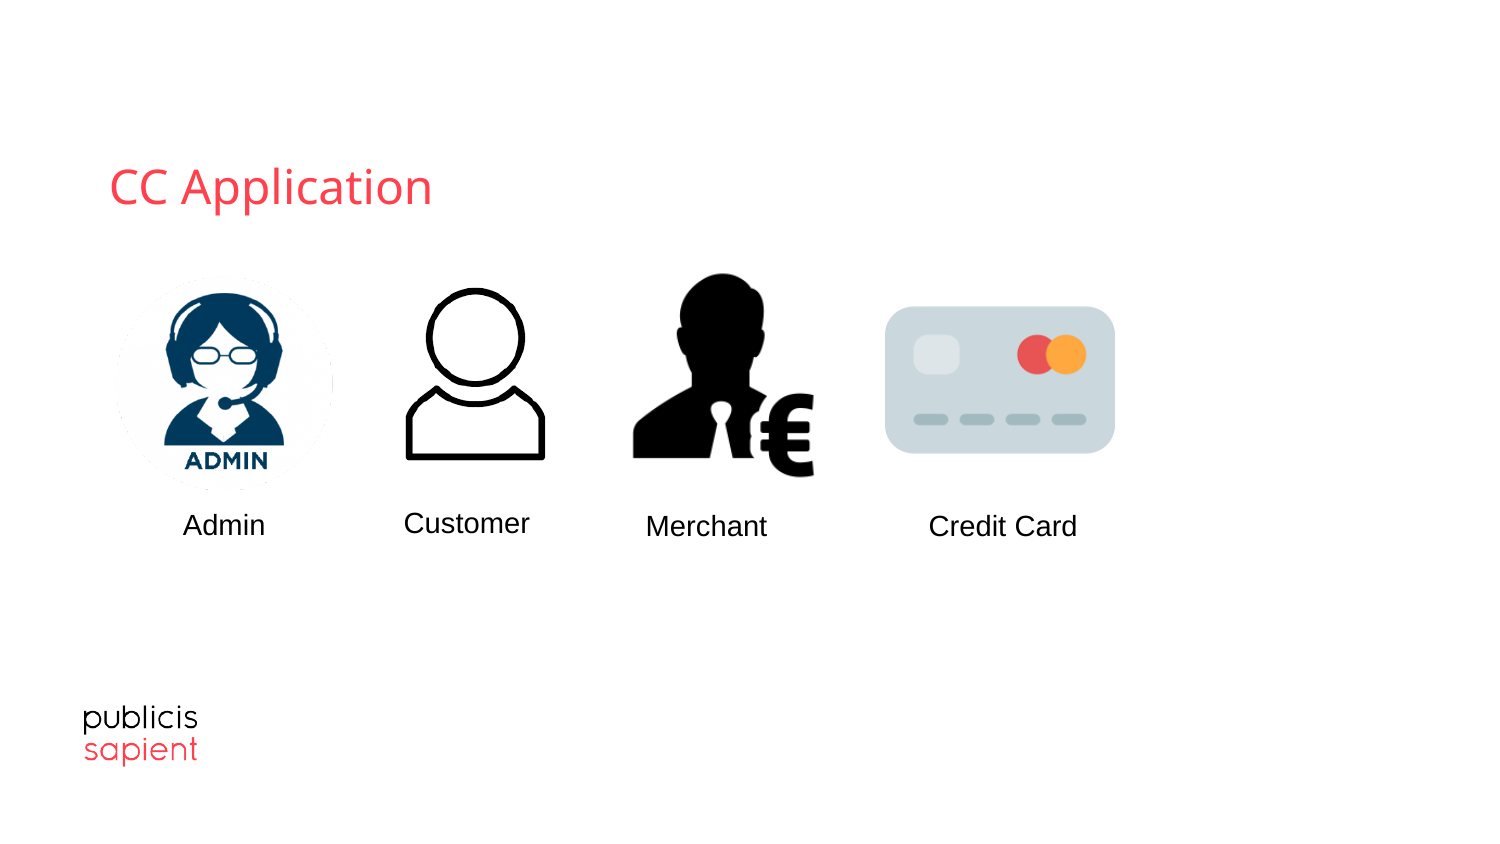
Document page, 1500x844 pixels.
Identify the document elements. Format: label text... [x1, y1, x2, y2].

picture [368, 271, 581, 483]
text_box Merchant [630, 499, 789, 550]
picture [110, 271, 340, 499]
picture [84, 705, 197, 767]
picture [885, 267, 1115, 494]
text_box Admin [168, 508, 283, 549]
picture [615, 267, 832, 484]
text_box CC Application [93, 94, 823, 215]
text_box Customer [388, 496, 547, 547]
text_box Credit Card [913, 501, 1100, 550]
